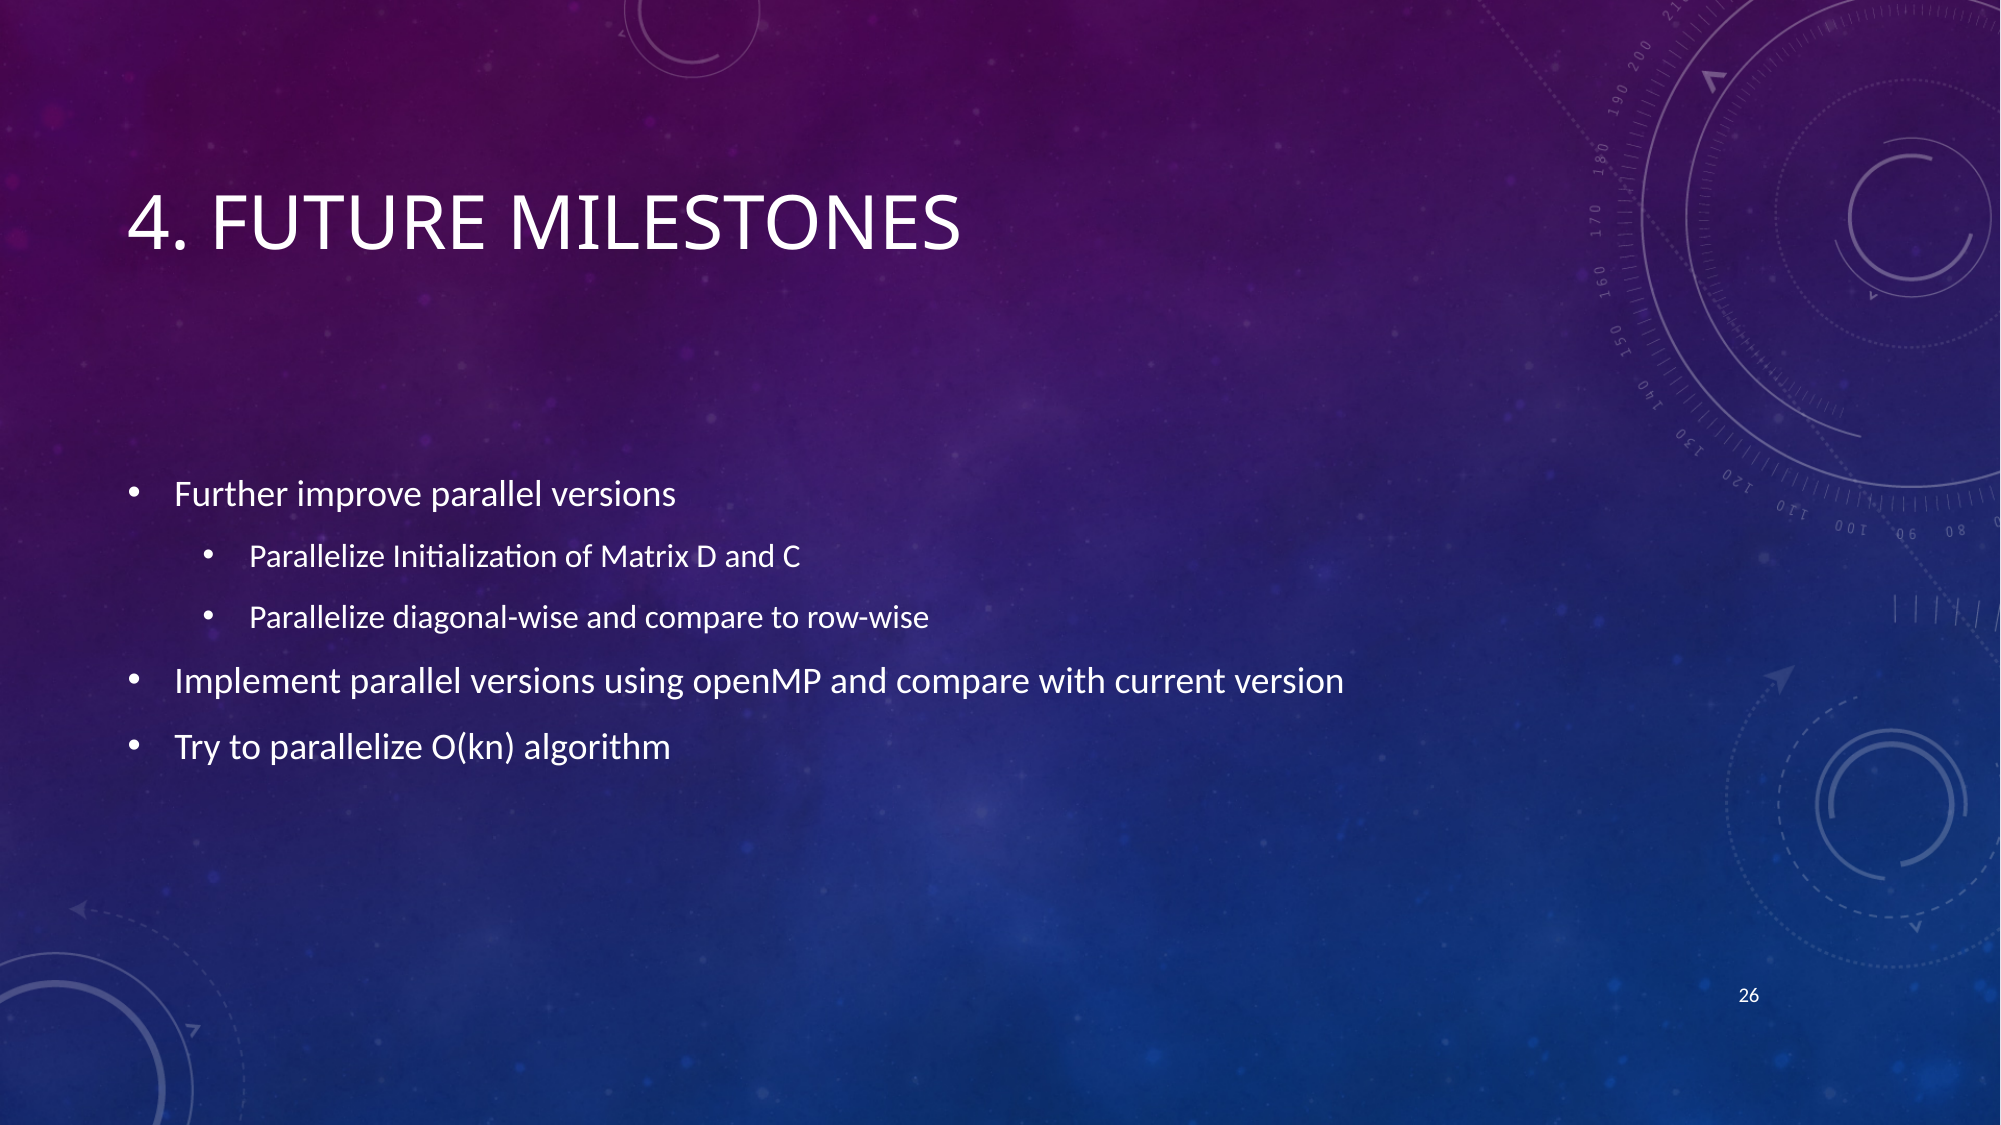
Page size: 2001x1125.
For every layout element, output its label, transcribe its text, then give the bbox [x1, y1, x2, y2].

list Further improve parallel versions Parallelize Initialization of Matrix D and C Parallelize diagonal-wise and compare to row-wise Implement parallel versions using openMP and compare with current version Try to parallelize O(kn) algorithm [112, 351, 1775, 950]
picture [0, 0, 2001, 1125]
title 4. Future milestones [112, 99, 1775, 339]
slide_number 26 [1684, 963, 1775, 1025]
